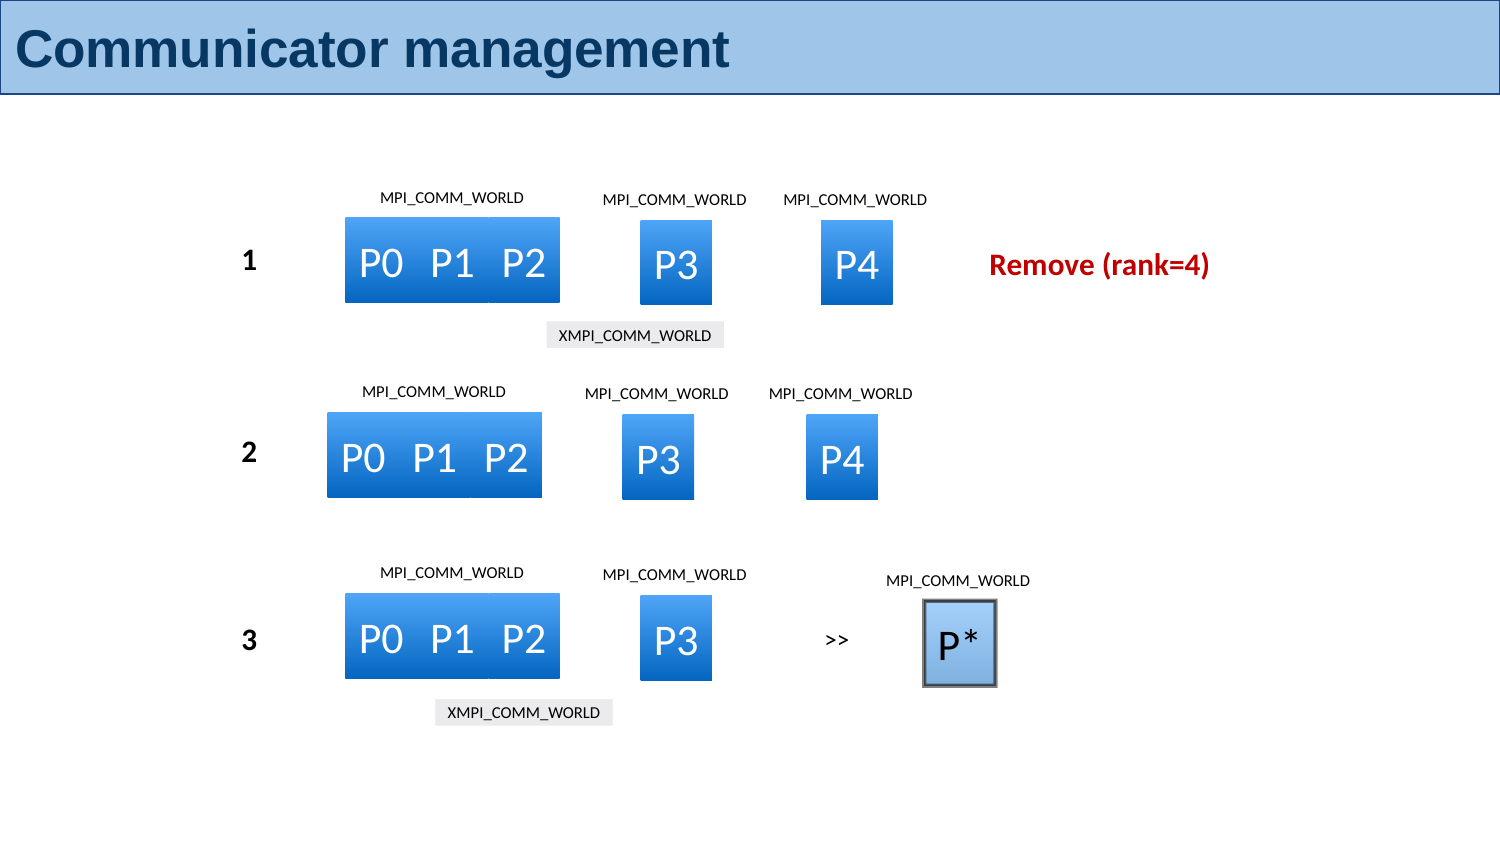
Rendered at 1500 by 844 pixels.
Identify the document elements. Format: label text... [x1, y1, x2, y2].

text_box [211, 168, 1219, 726]
title Communicator management [0, 0, 1500, 94]
